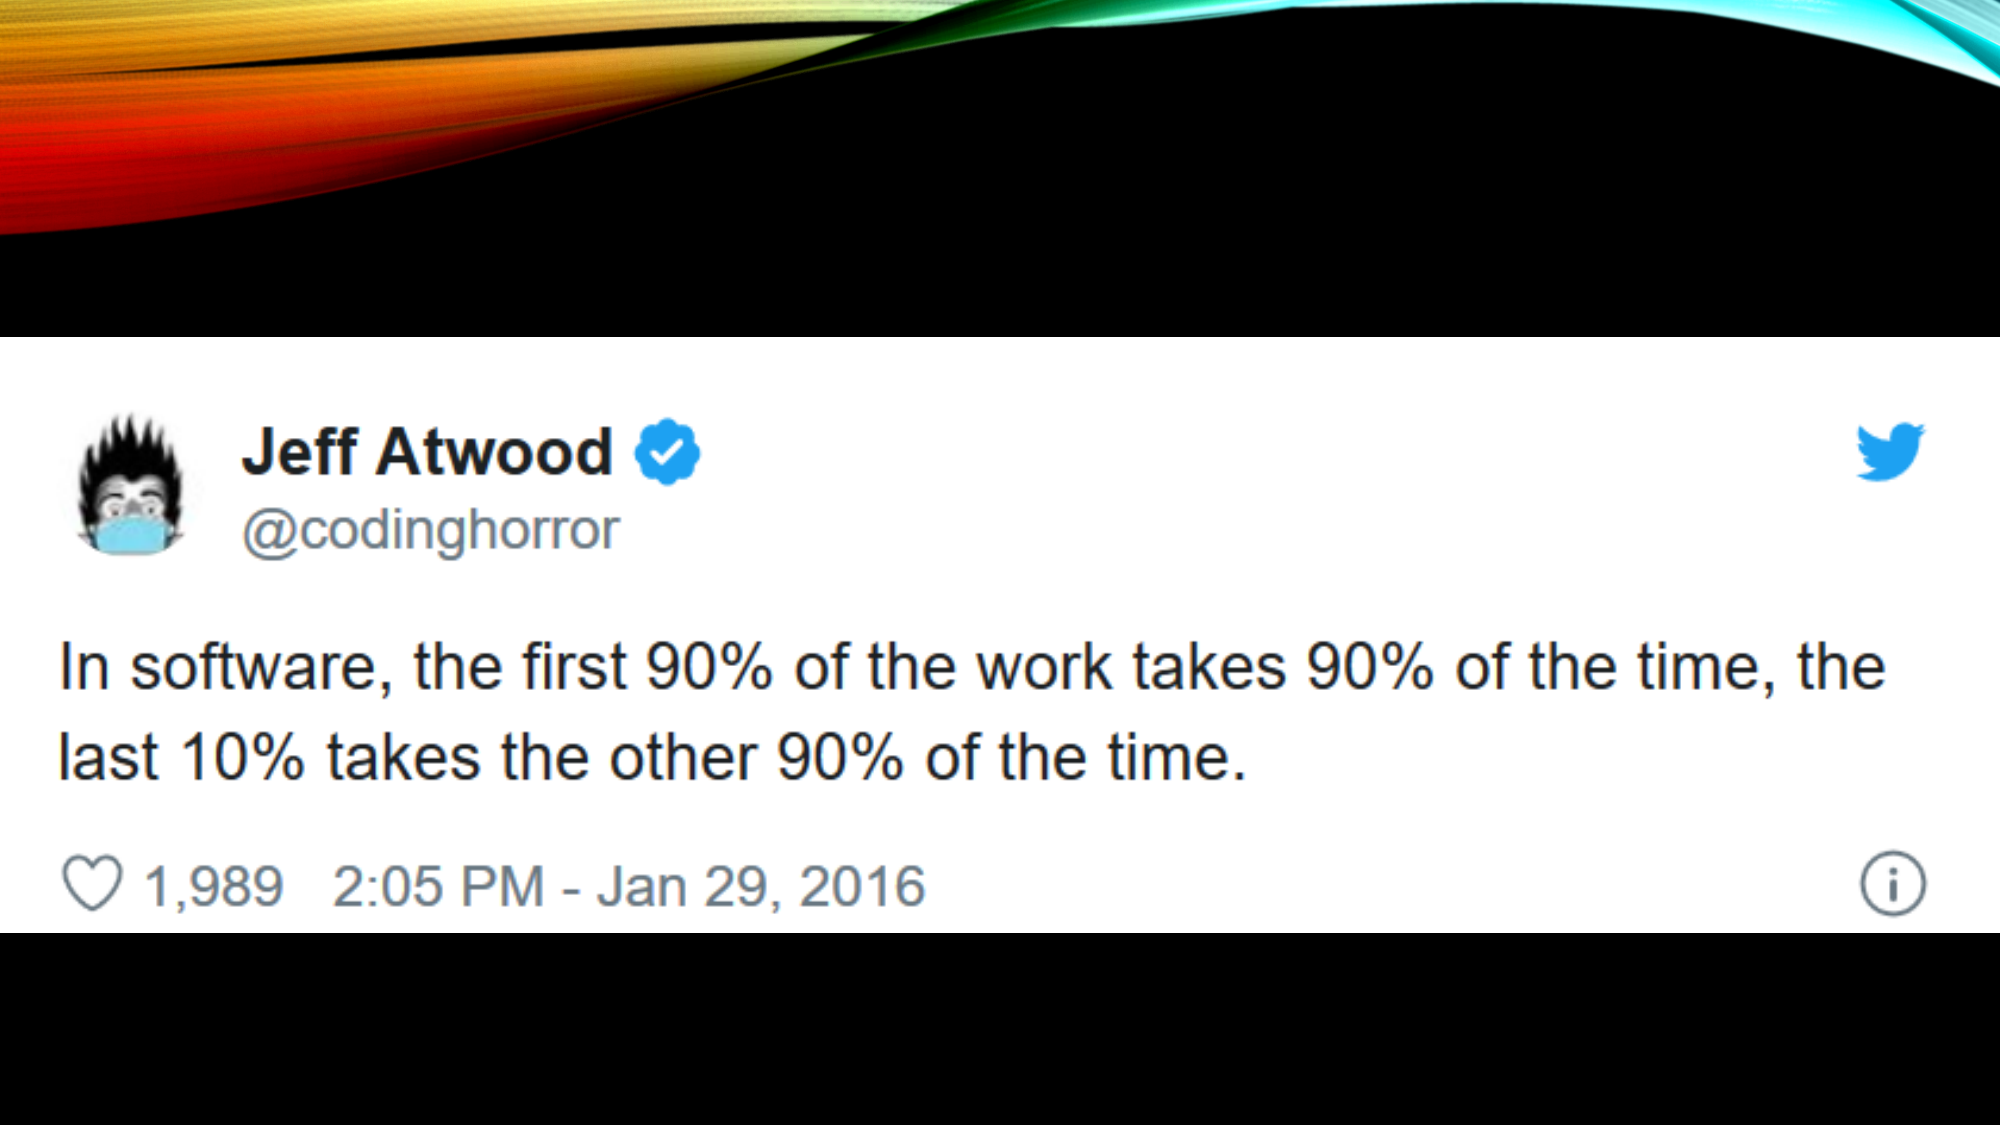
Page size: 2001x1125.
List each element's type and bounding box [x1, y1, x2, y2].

picture [0, 0, 2000, 237]
picture [0, 337, 2000, 933]
